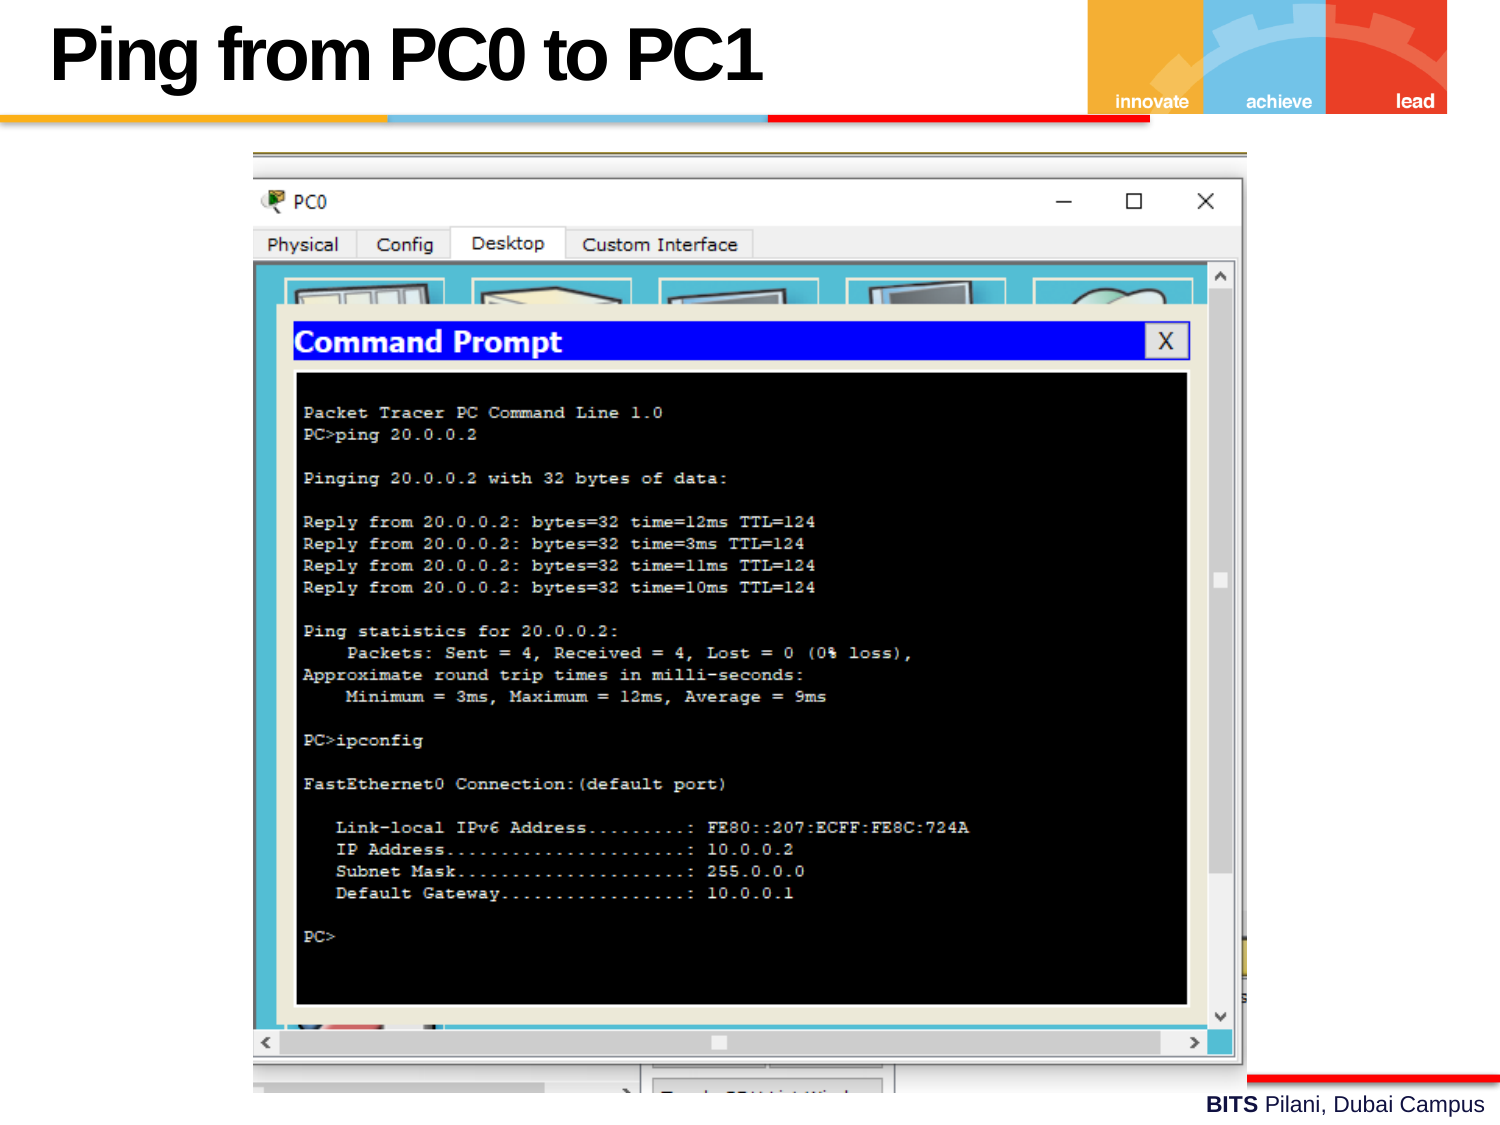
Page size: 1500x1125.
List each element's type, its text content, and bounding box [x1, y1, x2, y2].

picture [1087, 0, 1448, 114]
list Ping from PC0 to PC1 [34, 27, 1073, 88]
picture [252, 152, 1248, 1094]
